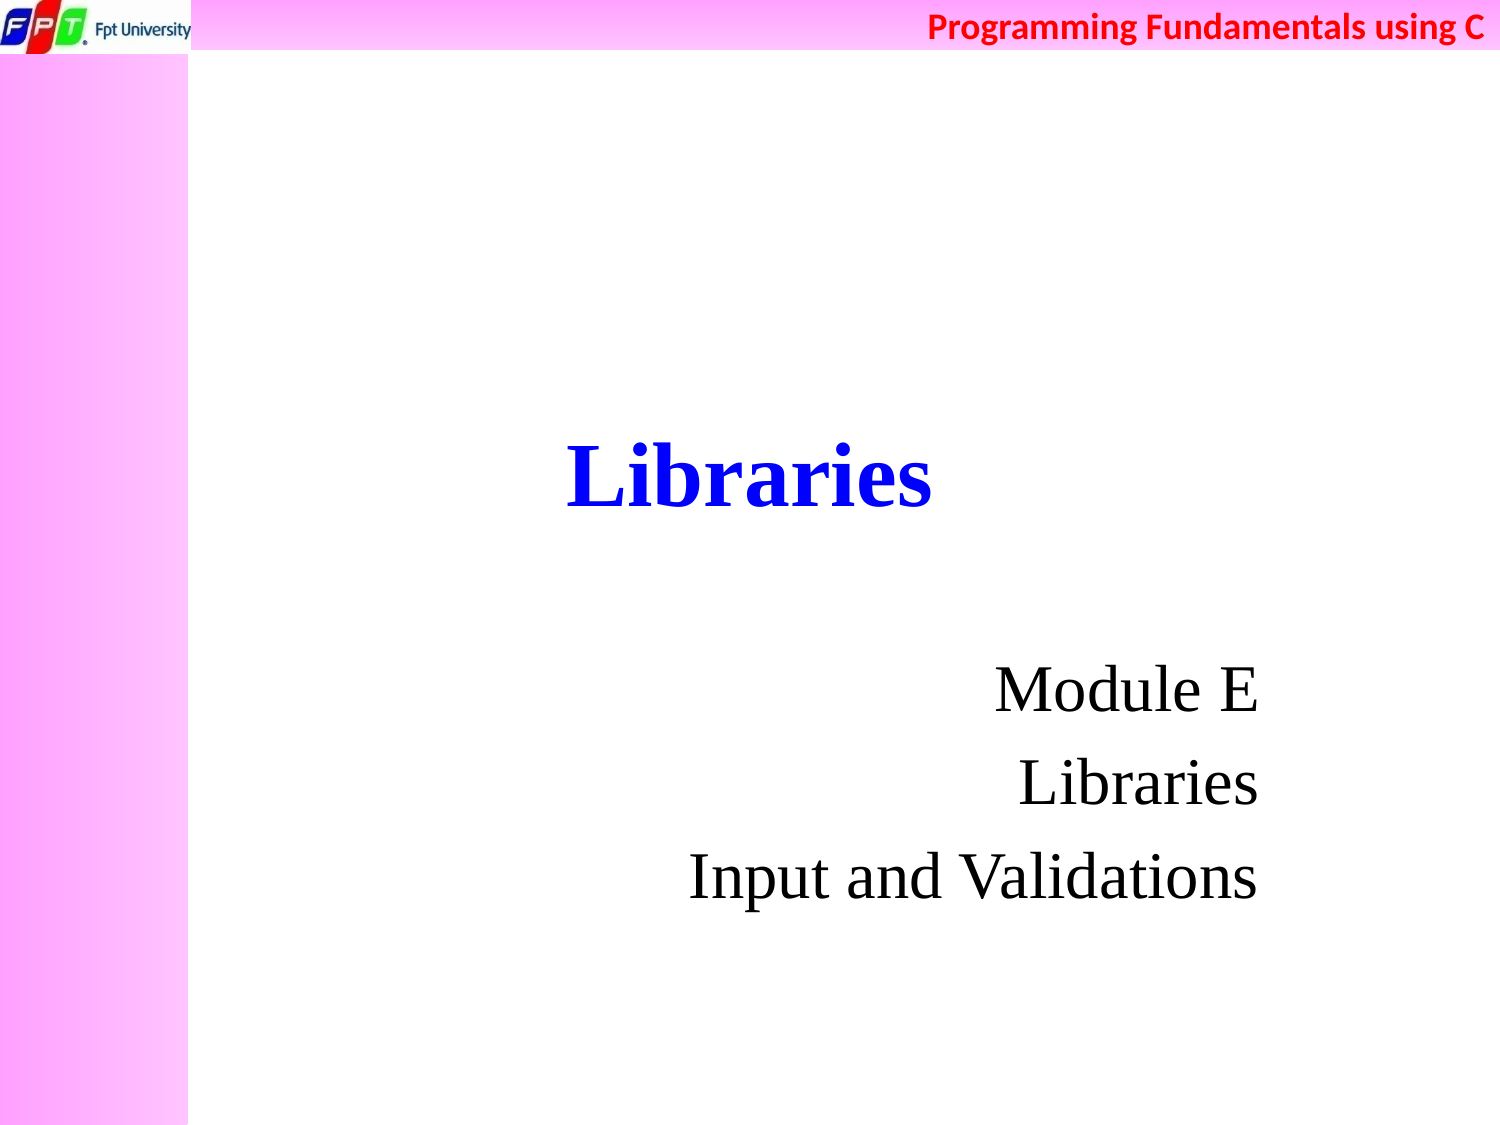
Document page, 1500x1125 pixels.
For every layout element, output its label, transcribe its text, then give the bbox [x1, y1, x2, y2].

picture [0, 0, 191, 54]
title Libraries [112, 349, 1388, 591]
subtitle Module E Libraries Input and Validations [225, 637, 1275, 925]
